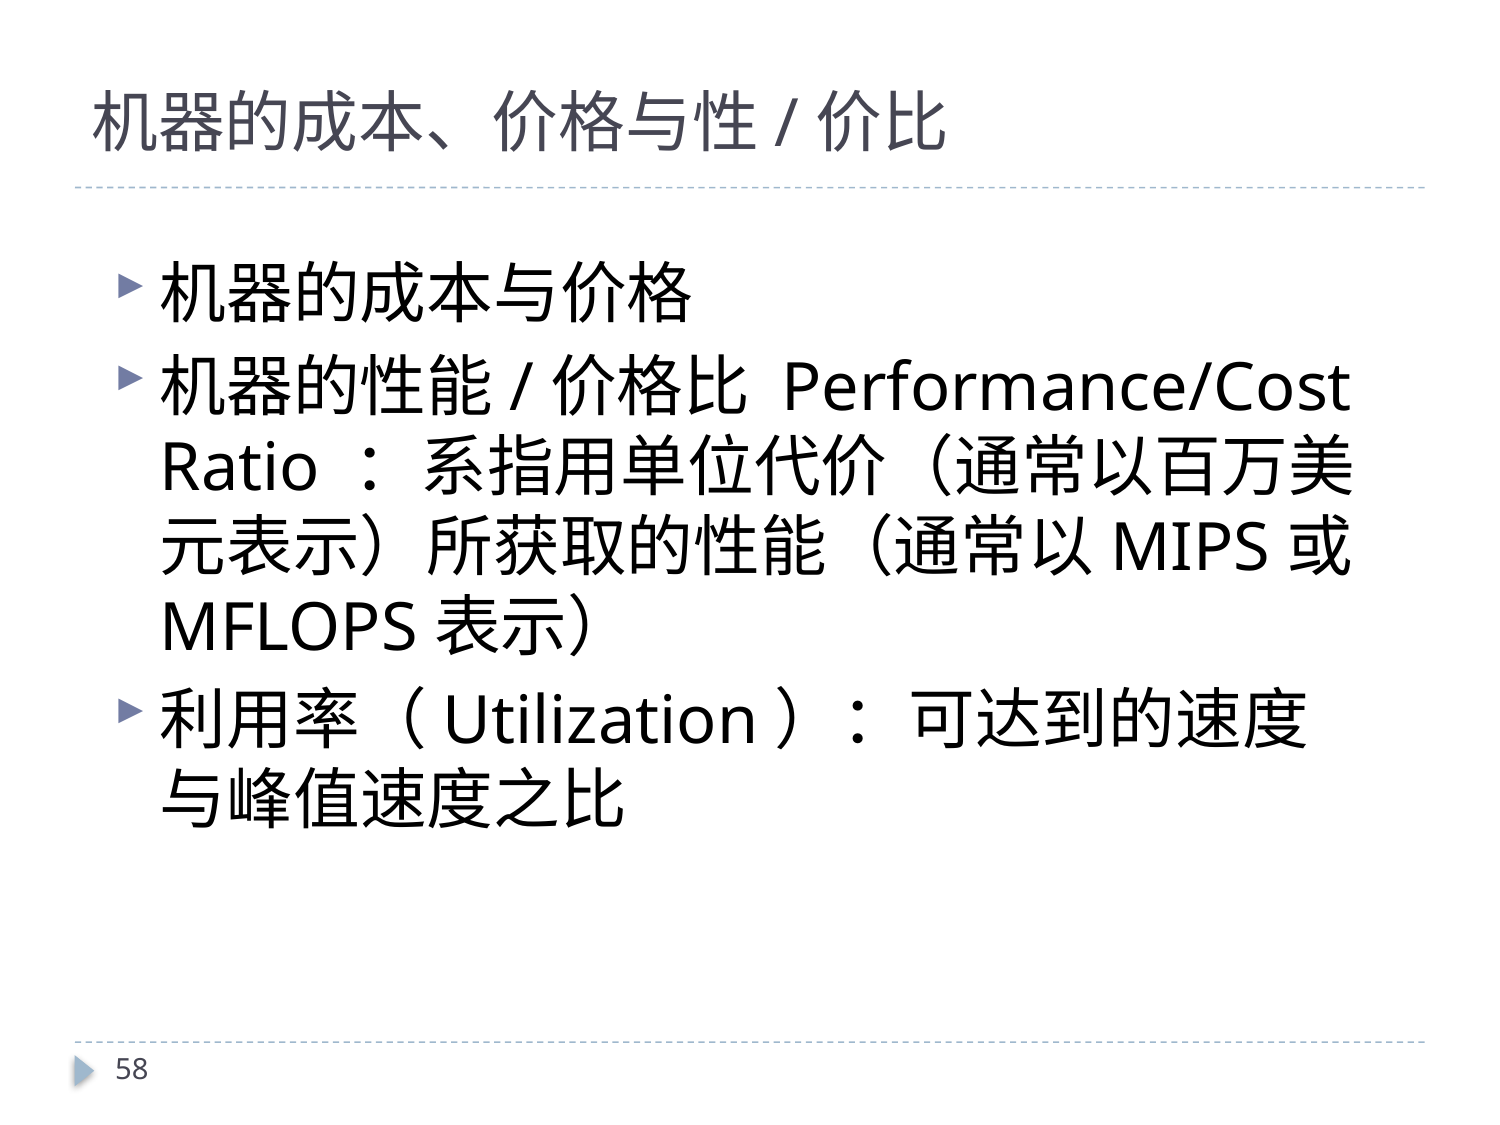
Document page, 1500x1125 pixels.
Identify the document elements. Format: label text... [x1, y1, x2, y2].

title 机器的成本、价格与性/价比 [76, 54, 1296, 168]
list 机器的成本与价格 机器的性能/价格比 Performance/Cost Ratio ：系指用单位代价（通常以百万美元表示）所获取的性能（通常以MIPS或MFLOPS表示） 利用率（Utilization）：可达到的速度与峰值速度之比 [99, 243, 1388, 933]
slide_number 58 [100, 1042, 426, 1103]
